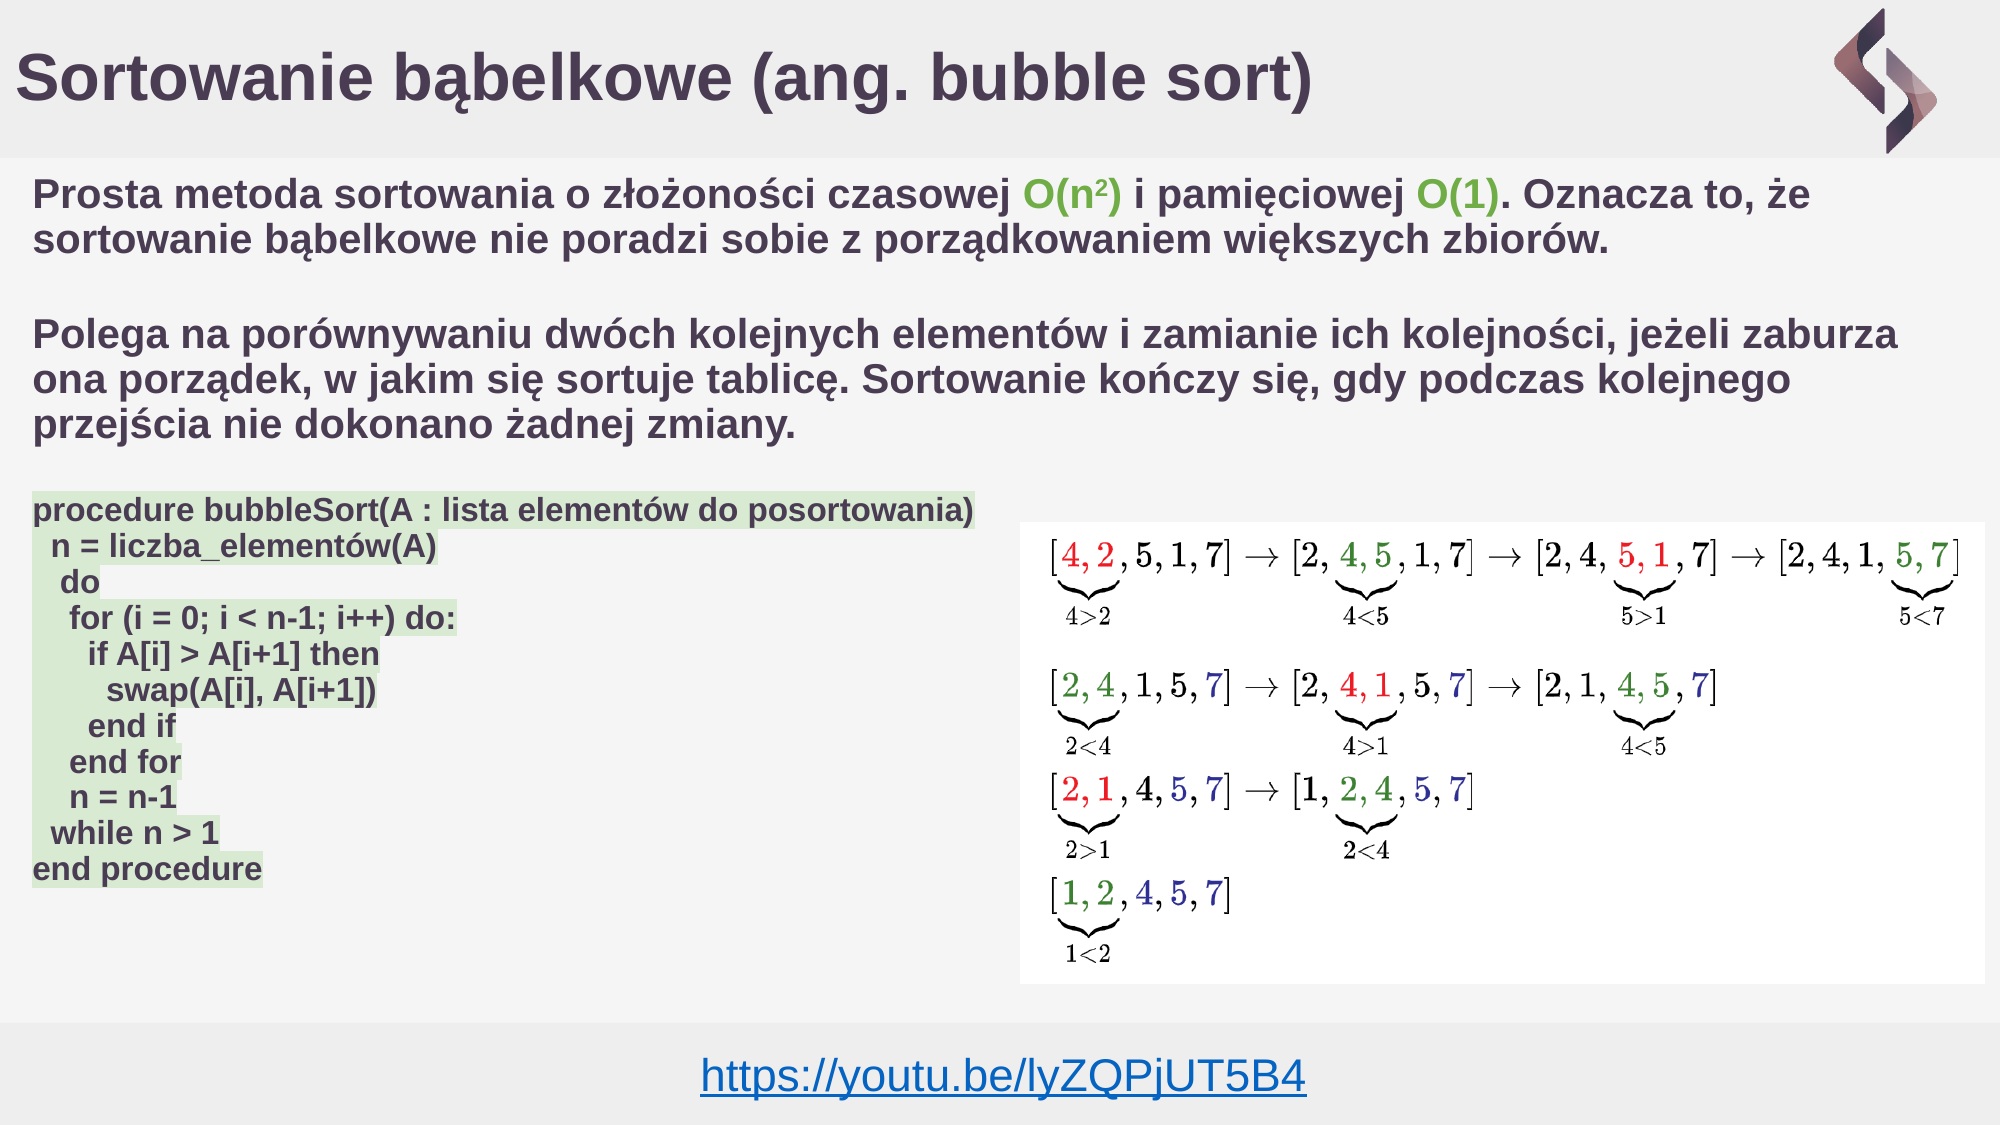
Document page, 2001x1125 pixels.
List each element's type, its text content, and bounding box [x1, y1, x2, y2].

picture [1788, 0, 2001, 166]
title Prosta metoda sortowania o złożoności czasowej O(n2) i pamięciowej O(1). Oznacza to, że sortowanie bąbelkowe nie poradzi sobie z porządkowaniem większych zbiorów. Polega na porównywaniu dwóch kolejnych elementów i zamianie ich kolejności, jeżeli zaburza ona porządek, w jakim się sortuje tablicę. Sortowanie kończy się, gdy podczas kolejnego przejścia nie dokonano żadnej zmiany. procedure bubbleSort(A : lista elementów do posortowania) n = liczba_elementów(A) do for (i = 0; i < n-1; i++) do: if A[i] > A[i+1] then swap(A[i], A[i+1]) end if end for n = n-1 while n > 1 end procedure [17, 157, 1980, 1013]
picture [1020, 522, 1985, 984]
title Sortowanie bąbelkowe (ang. bubble sort) [0, 0, 1788, 158]
text_box https://youtu.be/lyZQPjUT5B4 [22, 1037, 1985, 1113]
